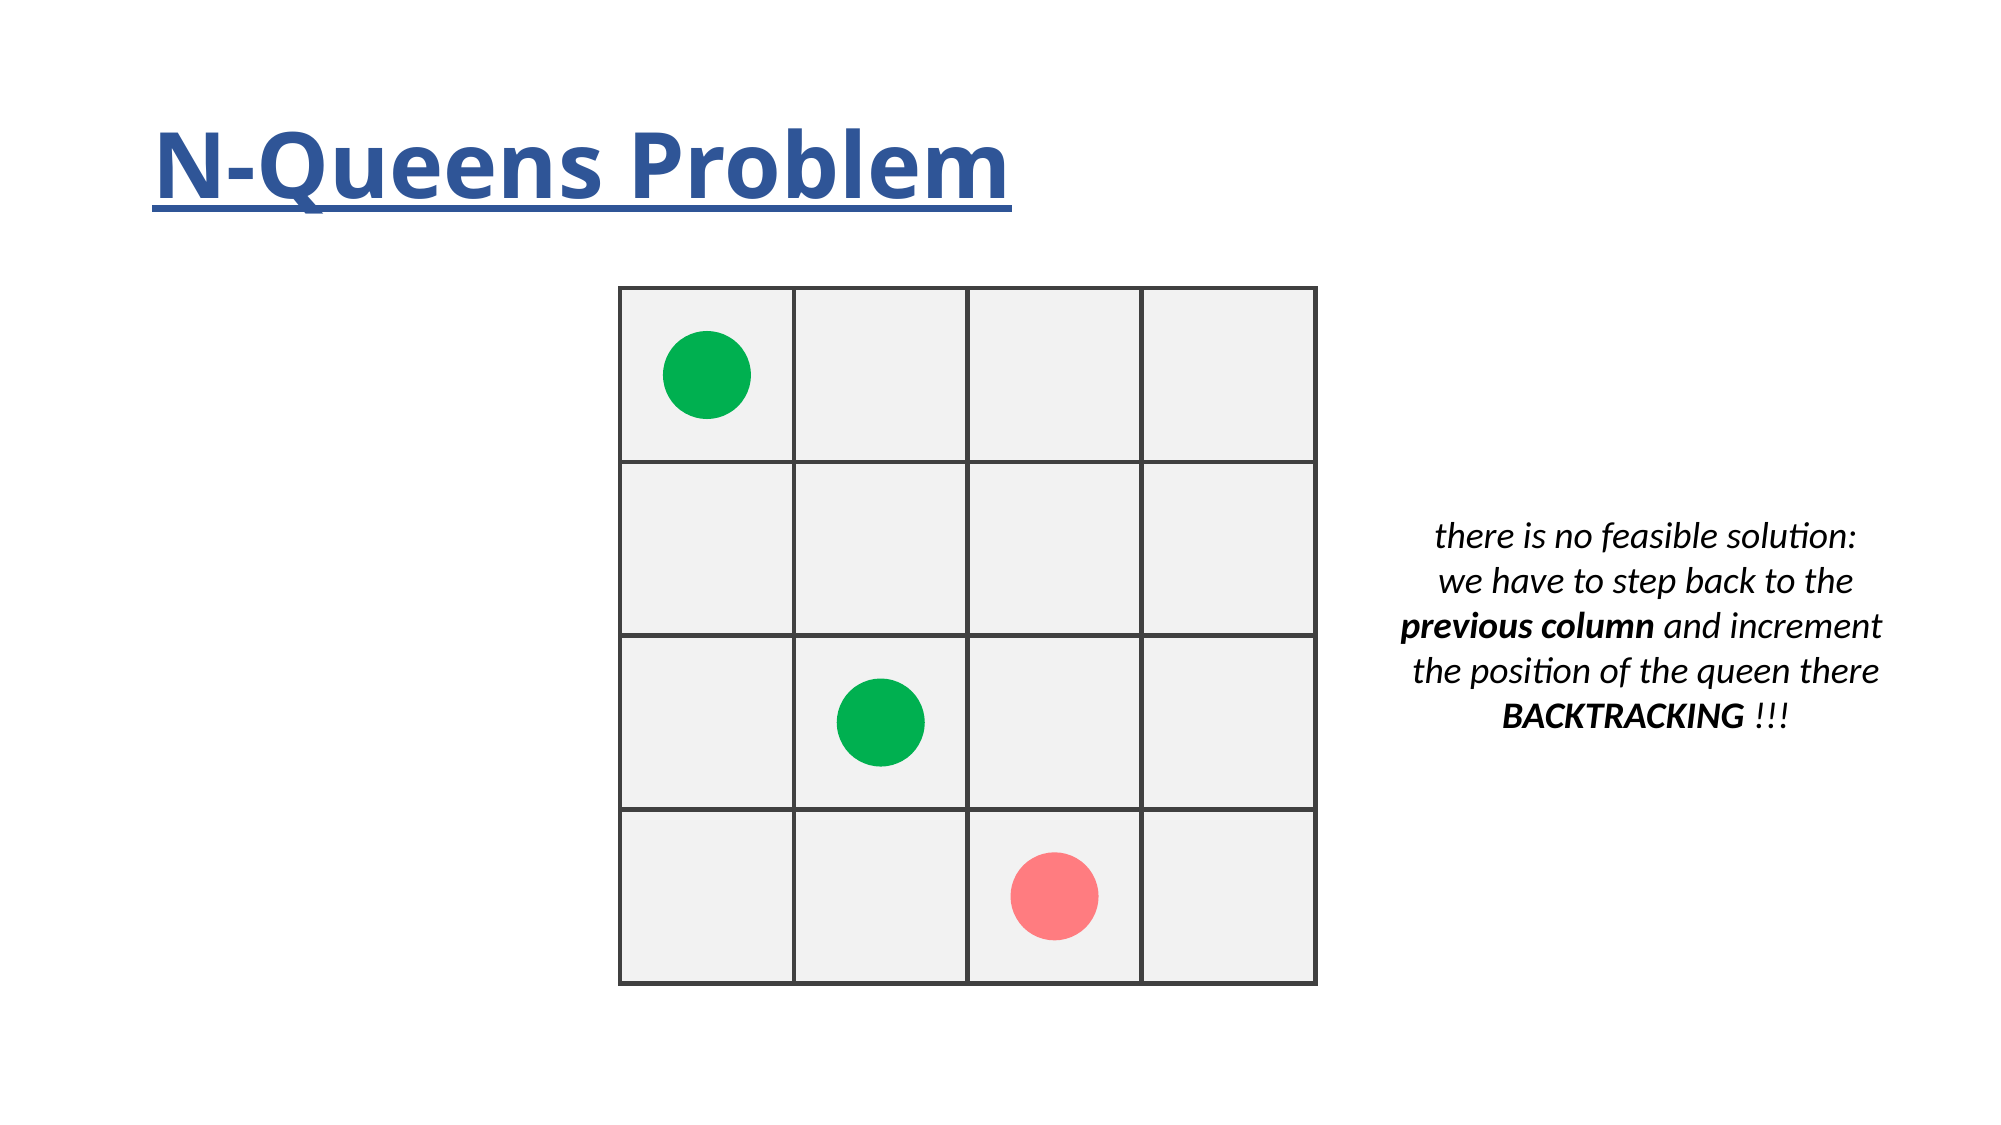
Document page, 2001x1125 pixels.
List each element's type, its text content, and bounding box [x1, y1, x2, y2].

text_box [619, 461, 793, 635]
text_box [1140, 461, 1316, 635]
text_box [967, 635, 1140, 808]
text_box [1140, 635, 1316, 808]
text_box [967, 461, 1140, 635]
text_box [1140, 808, 1316, 984]
text_box [967, 808, 1140, 984]
text_box [793, 287, 967, 461]
text_box there is no feasible solution: we have to step back to the previous column and increment the position of the queen there BACKTRACKING !!! [1385, 503, 1907, 744]
text_box [662, 330, 751, 420]
text_box [1010, 852, 1099, 941]
text_box [619, 635, 793, 808]
text_box [619, 287, 793, 461]
text_box [619, 808, 793, 984]
text_box [1140, 287, 1316, 461]
text_box [793, 808, 967, 984]
text_box [793, 635, 967, 808]
title N-Queens Problem [137, 59, 1863, 278]
text_box [793, 461, 967, 635]
text_box [967, 287, 1140, 461]
text_box [836, 678, 925, 767]
